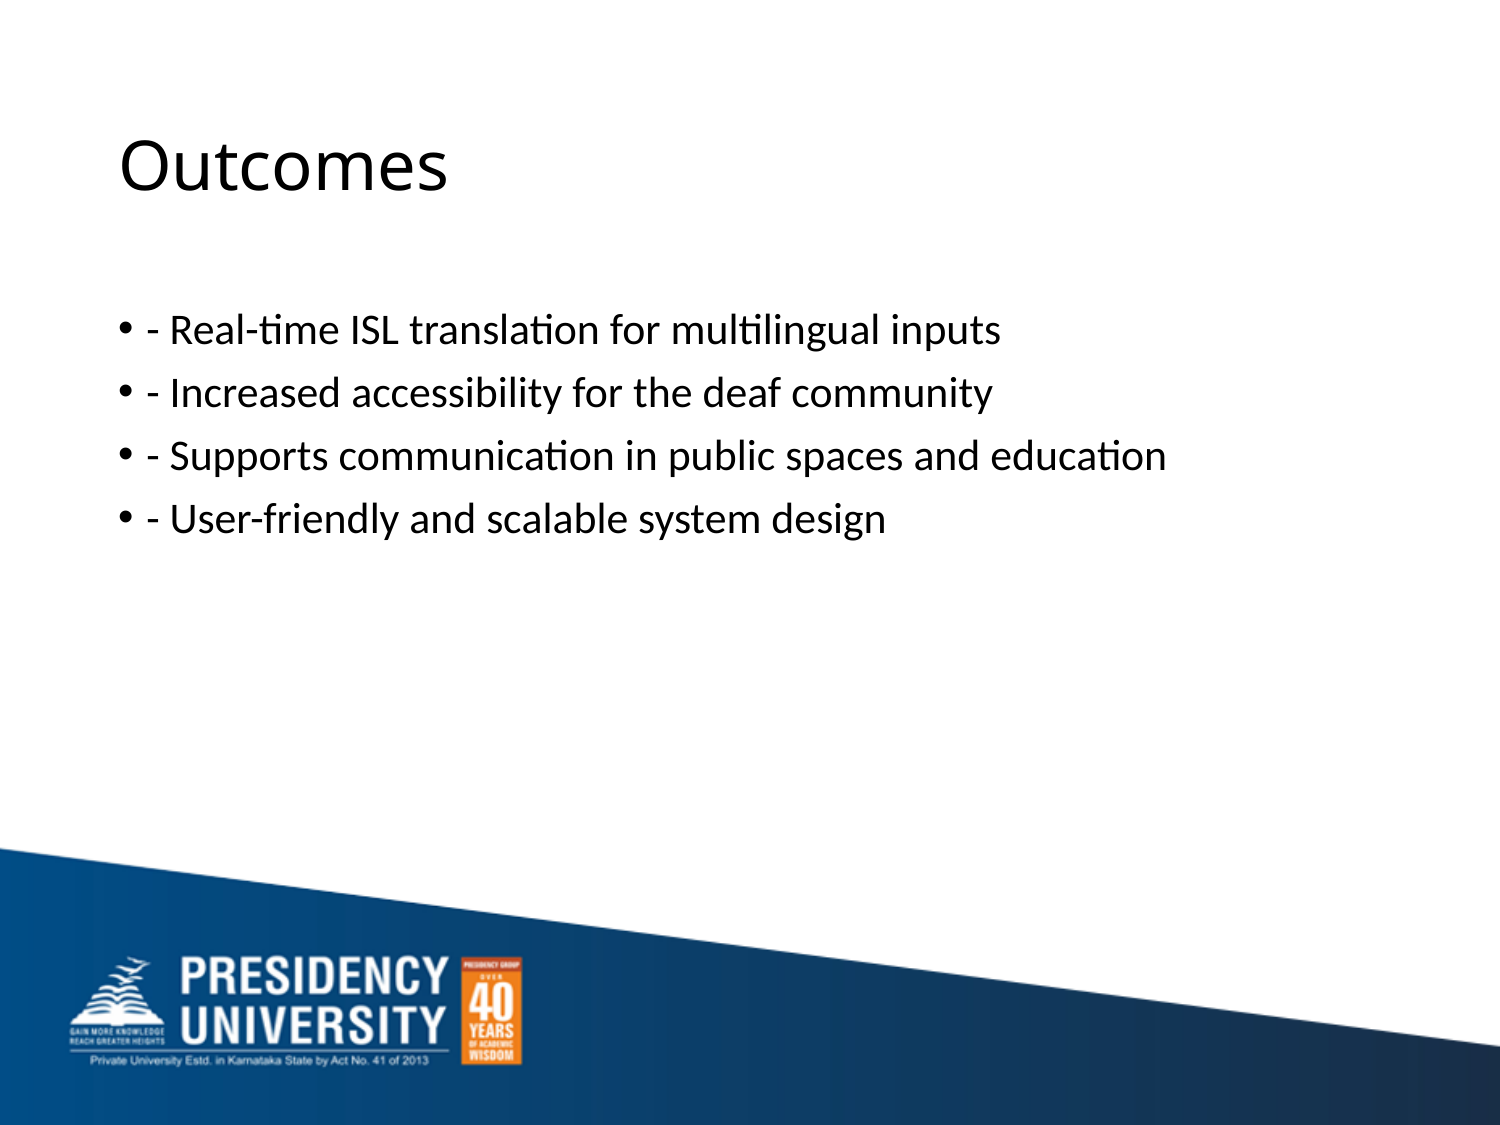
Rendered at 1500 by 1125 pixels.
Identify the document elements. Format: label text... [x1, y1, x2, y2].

title Outcomes [103, 59, 1397, 278]
list - Real-time ISL translation for multilingual inputs - Increased accessibility for the deaf community - Supports communication in public spaces and education - User-friendly and scalable system design [103, 299, 1397, 1014]
picture [0, 845, 1500, 1125]
